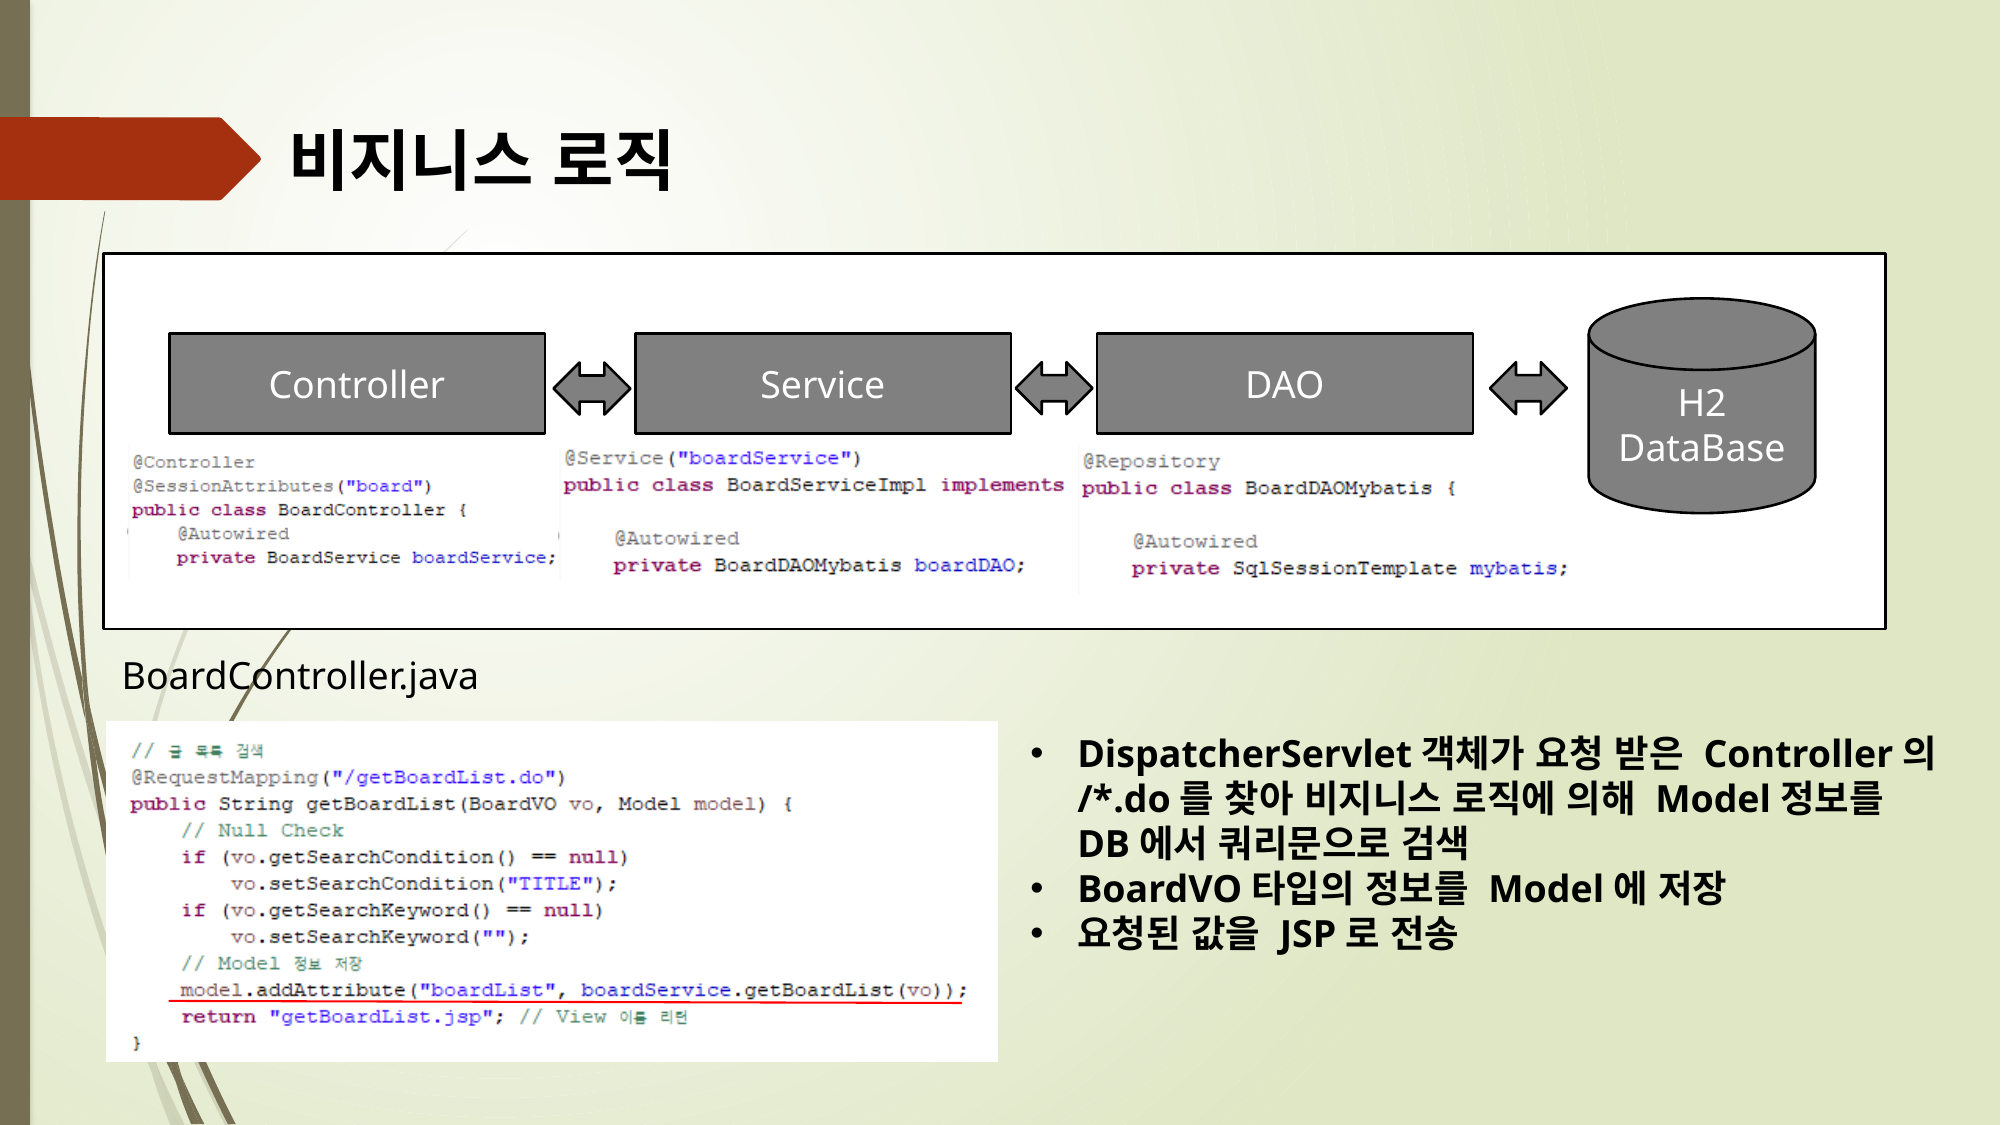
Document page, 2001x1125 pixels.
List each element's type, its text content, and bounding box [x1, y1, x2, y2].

text_box H2 DataBase [1587, 297, 1817, 515]
text_box DAO [1096, 332, 1474, 435]
picture [106, 720, 998, 1062]
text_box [169, 1000, 962, 1004]
text_box Service [634, 332, 1012, 435]
text_box Controller [168, 332, 546, 435]
picture [1077, 444, 1580, 595]
text_box [1014, 360, 1094, 416]
text_box [1489, 360, 1568, 416]
text_box 비지니스 로직 [273, 111, 1544, 206]
text_box [102, 252, 1887, 630]
text_box DispatcherServlet객체가 요청 받은 Controller의 /*.do를 찾아 비지니스 로직에 의해 Model정보를 DB에서 쿼리문으로 검색 BoardVO타입의 정보를 Model에 저장 요청된 값을 JSP로 전송 [1015, 722, 1980, 1052]
text_box BoardController.java [106, 644, 546, 705]
picture [127, 444, 1070, 581]
text_box [552, 361, 632, 416]
